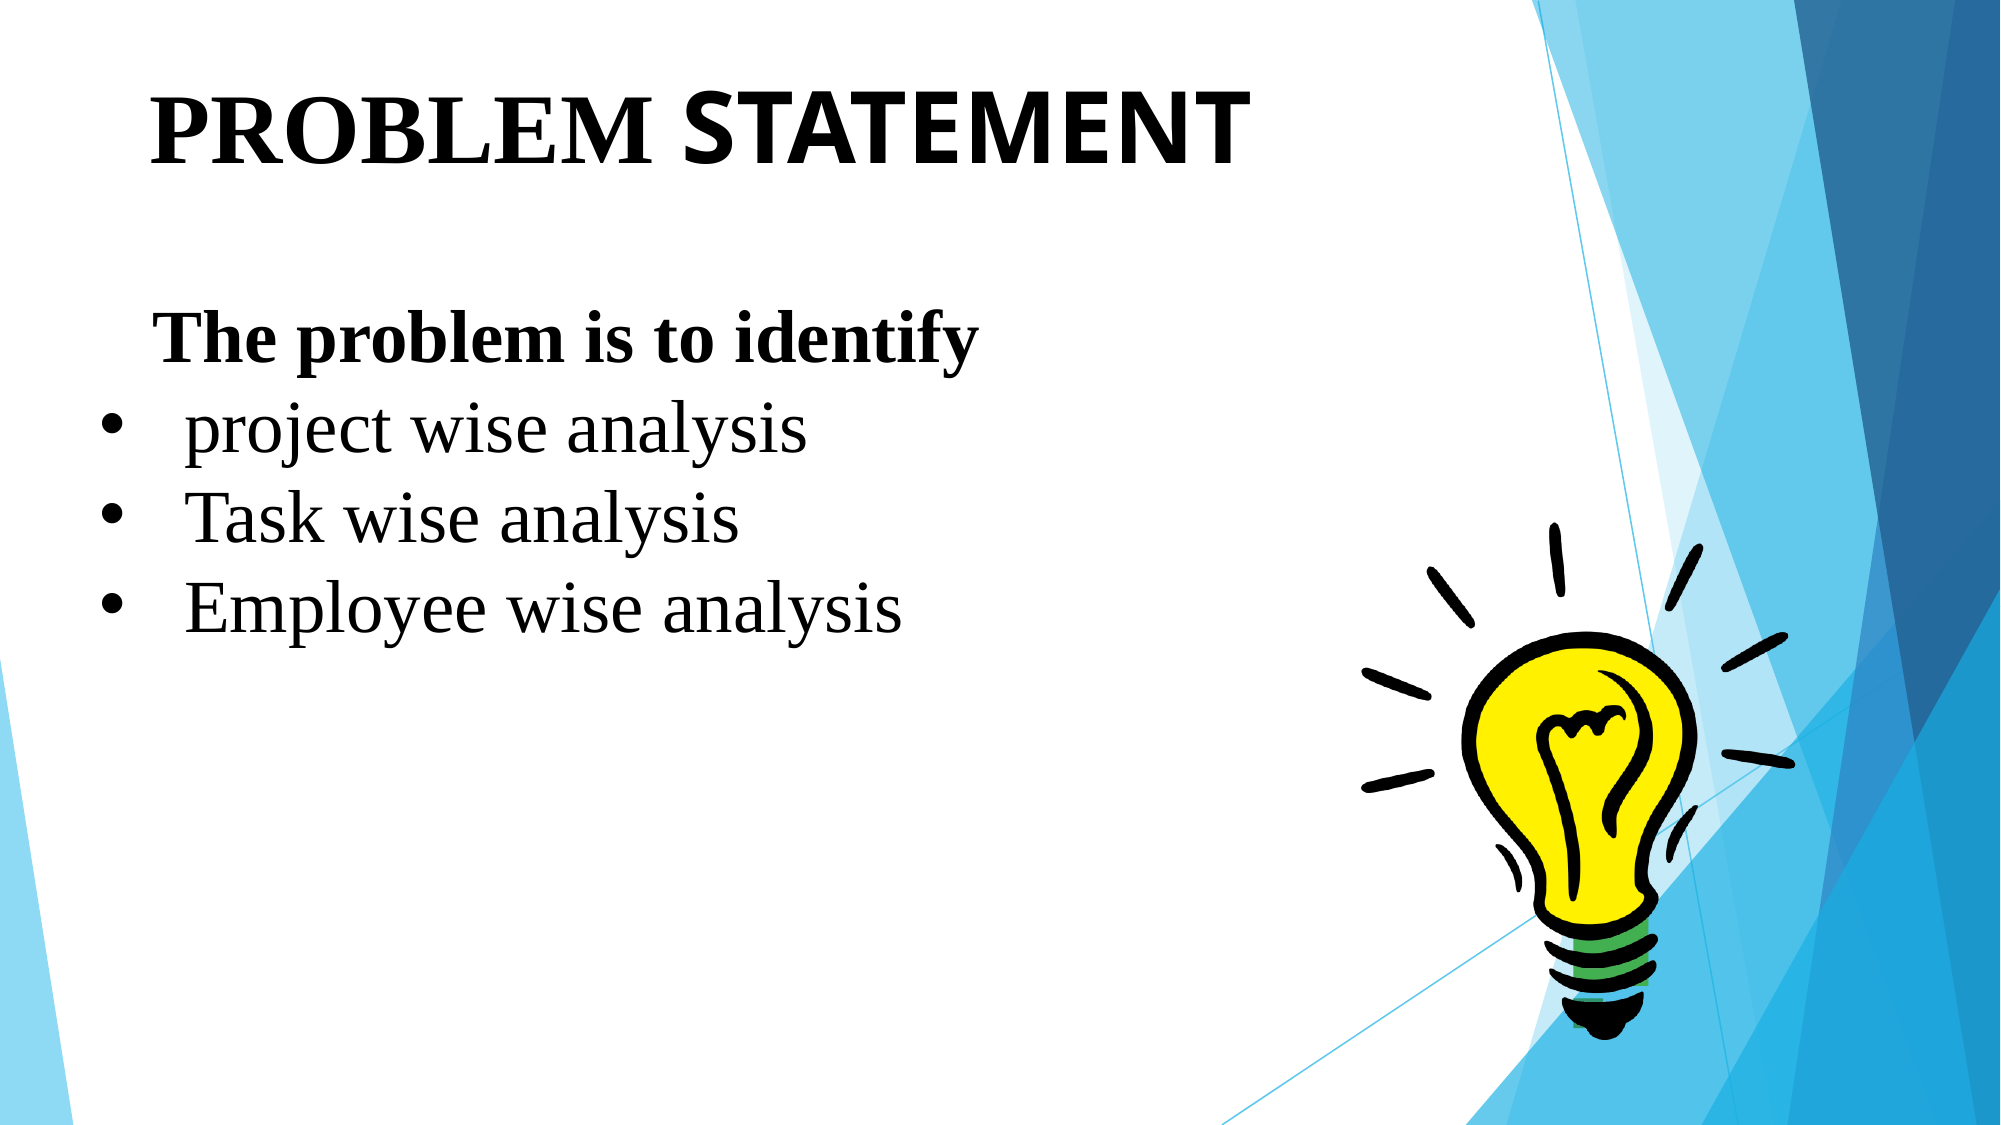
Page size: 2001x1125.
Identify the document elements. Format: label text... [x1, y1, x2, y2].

list The problem is to identify project wise analysis Task wise analysis Employee wise analysis [99, 287, 1688, 697]
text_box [1349, 512, 1804, 1048]
title PROBLEM STATEMENT [123, 63, 1877, 188]
